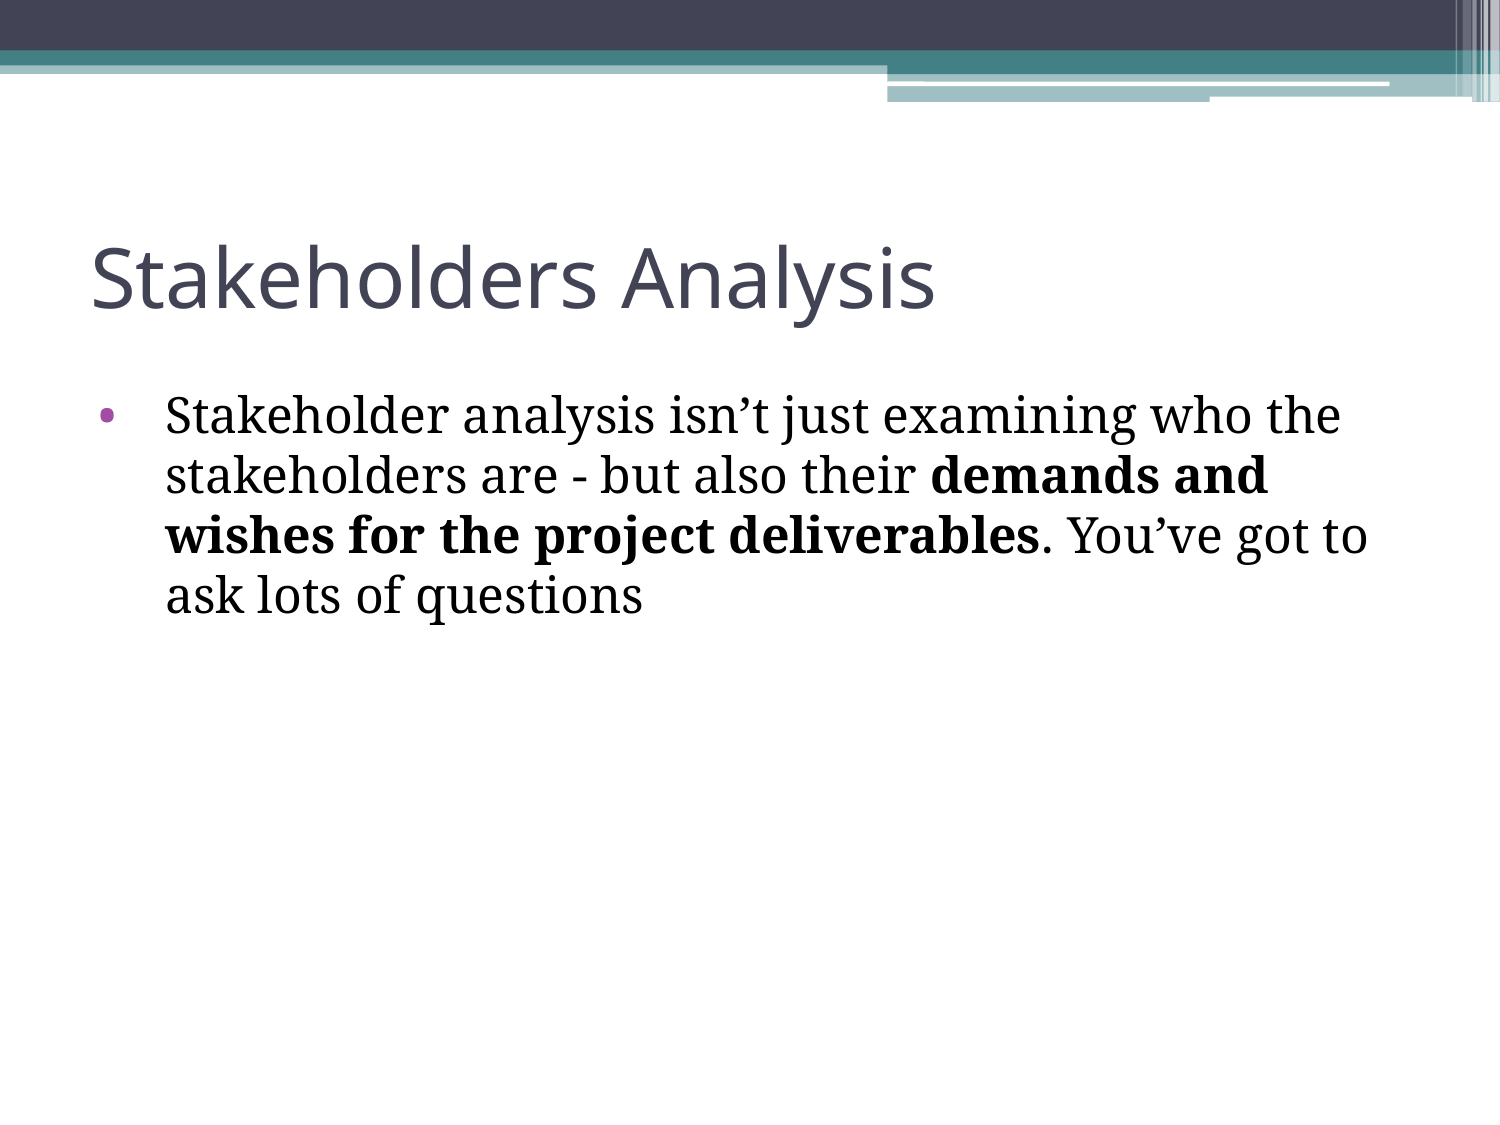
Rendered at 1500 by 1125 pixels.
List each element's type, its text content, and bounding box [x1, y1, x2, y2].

list Stakeholder analysis isn’t just examining who the stakeholders are - but also their demands and wishes for the project deliverables. You’ve got to ask lots of questions [75, 368, 1425, 1079]
title Stakeholders Analysis [75, 187, 1425, 363]
